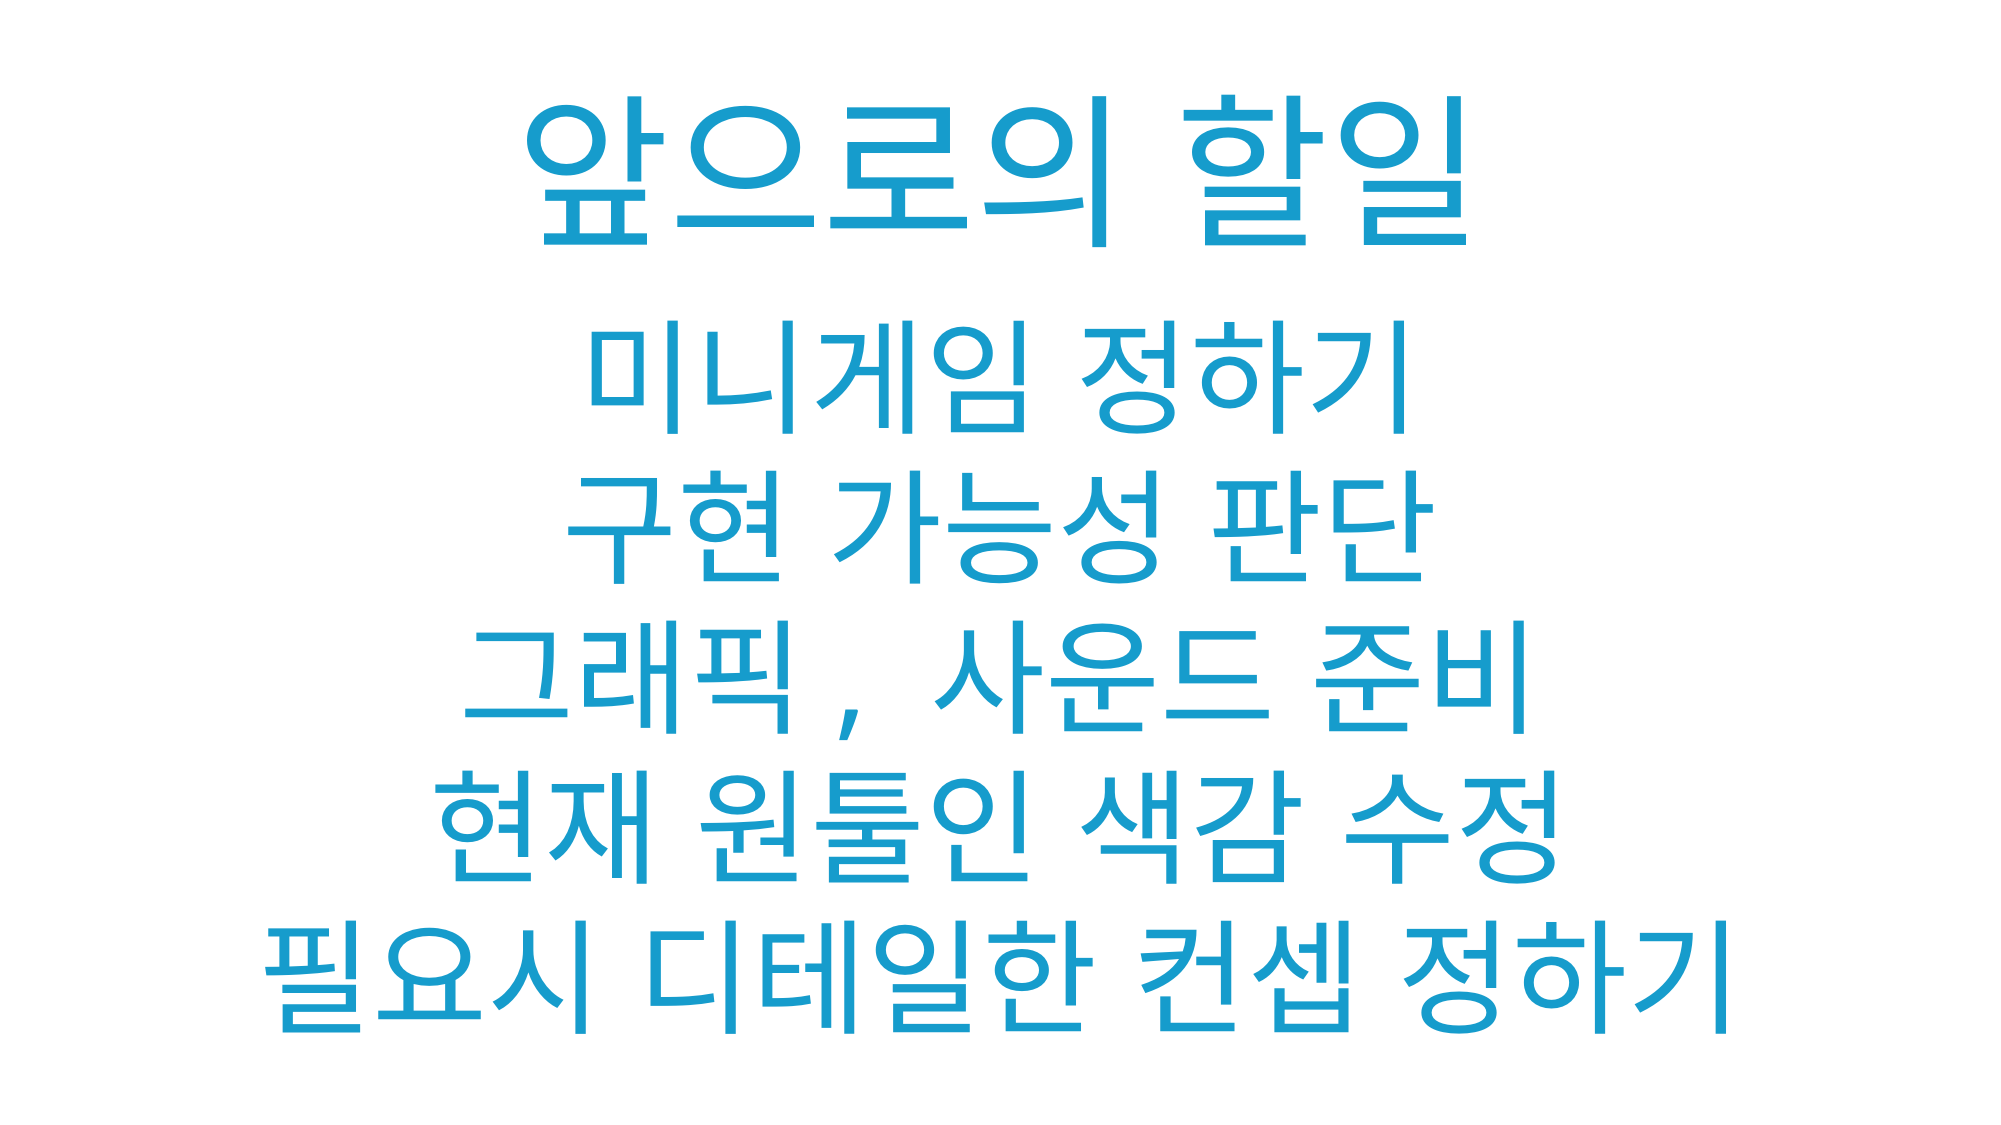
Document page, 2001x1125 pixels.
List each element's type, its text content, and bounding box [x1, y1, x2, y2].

text_box 미니게임 정하기 구현 가능성 판단 그래픽, 사운드 준비 현재 원툴인 색감 수정 필요시 디테일한 컨셉 정하기 [173, 292, 1827, 1058]
text_box 앞으로의 할일 [173, 60, 1827, 275]
